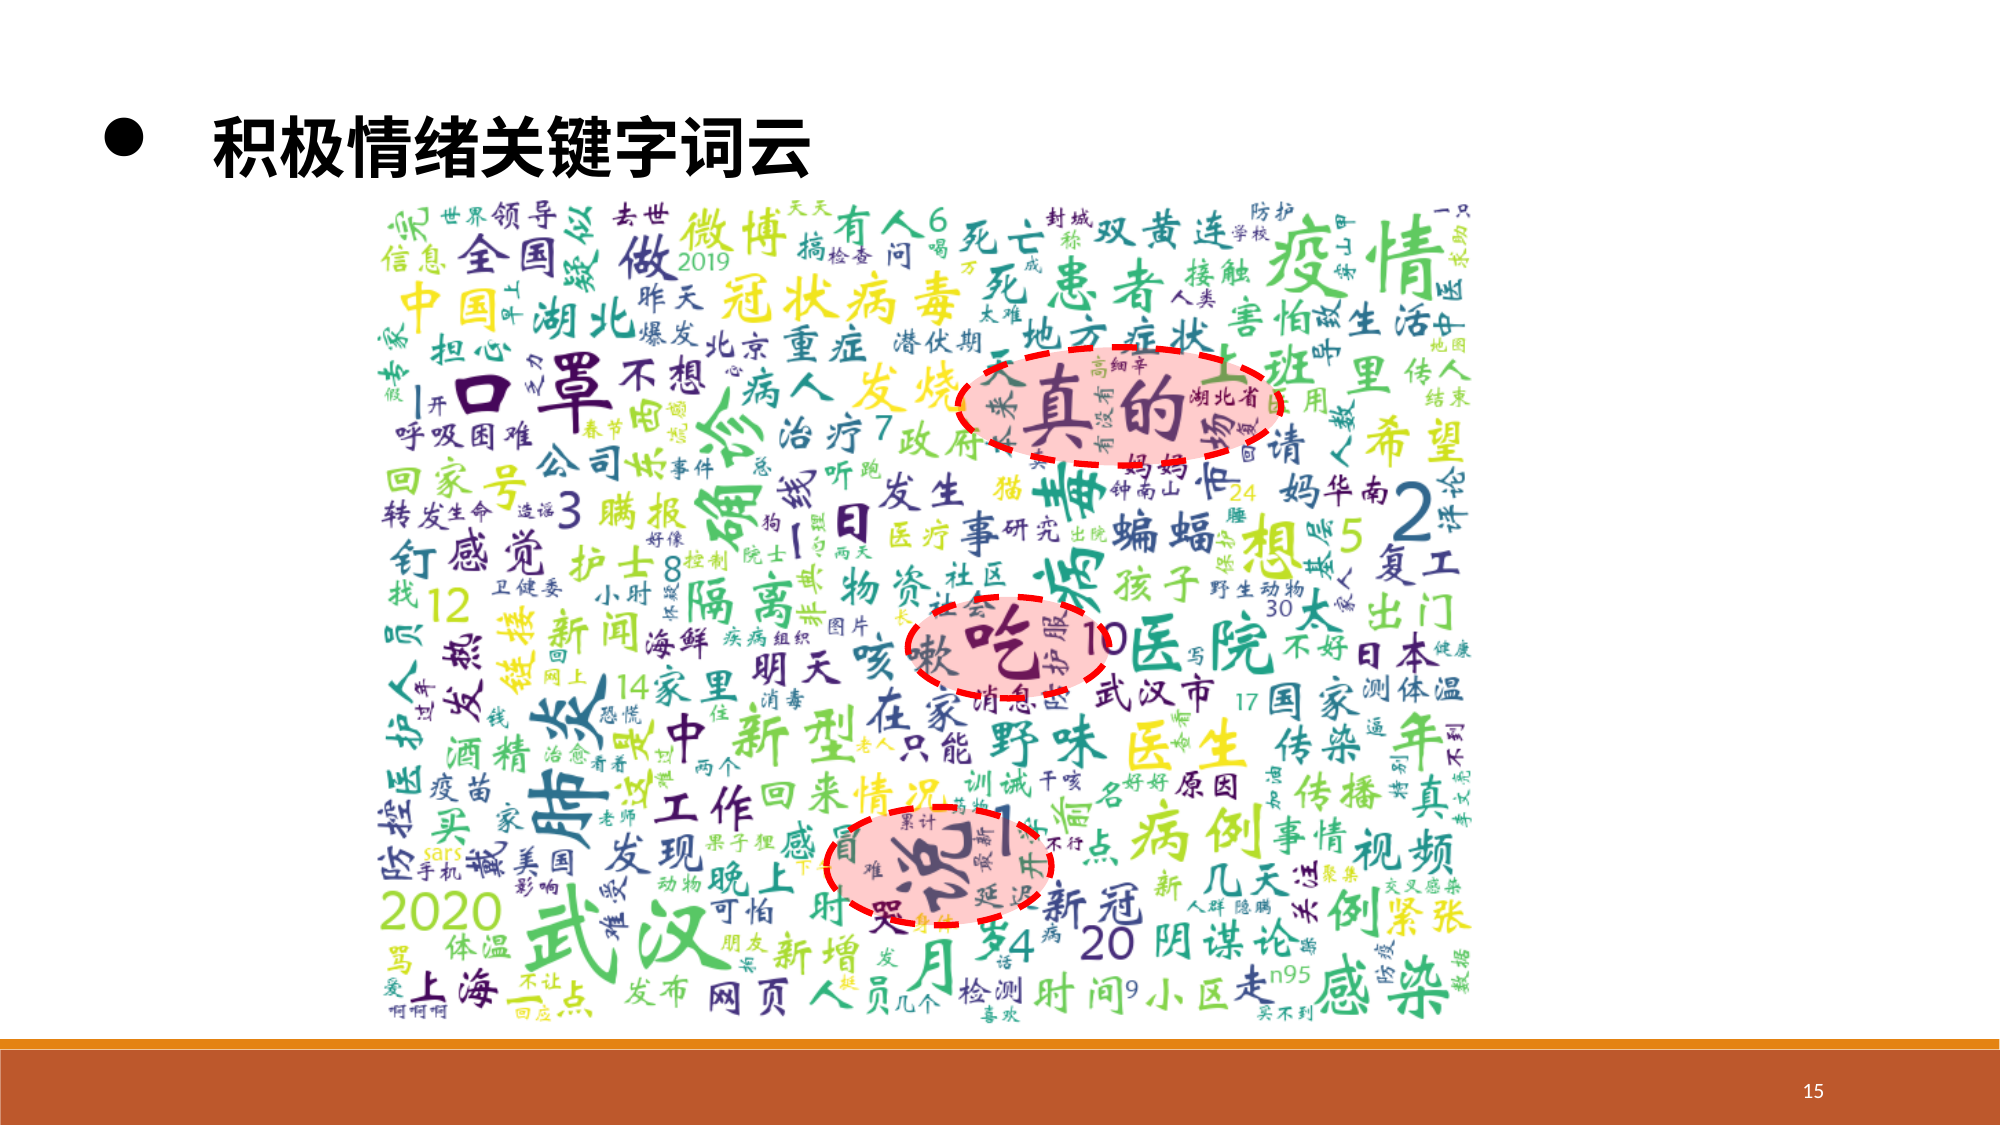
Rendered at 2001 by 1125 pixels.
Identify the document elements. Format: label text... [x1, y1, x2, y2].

picture [374, 199, 1477, 1026]
slide_number 15 [1624, 1059, 1840, 1120]
text_box 积极情绪关键字词云 [85, 98, 1915, 991]
